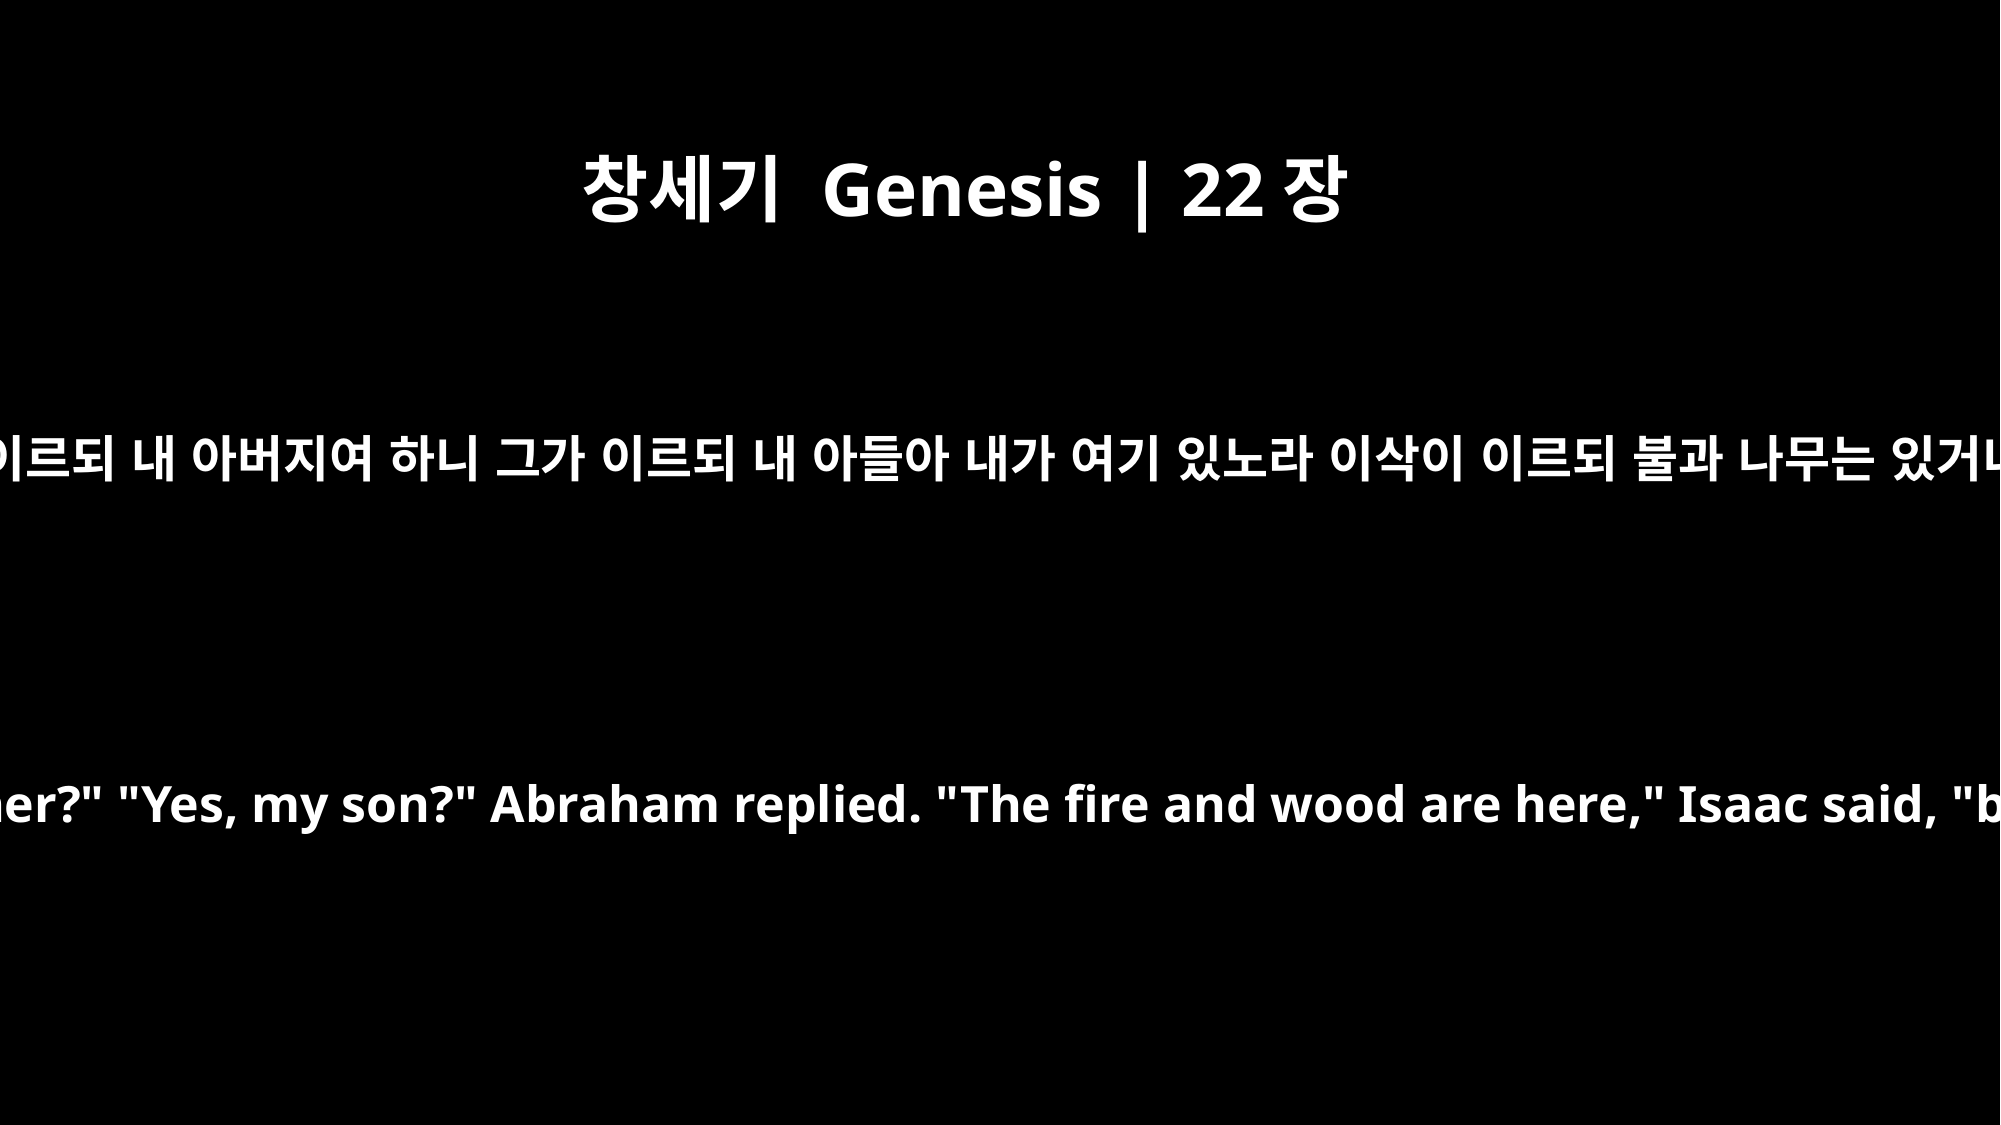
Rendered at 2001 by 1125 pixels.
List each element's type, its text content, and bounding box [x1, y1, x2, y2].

text_box Isaac spoke up and said to his father Abraham, "Father?" "Yes, my son?" Abraham replied. "The fire and wood are here," Isaac said, "but where is the lamb for the burnt offering?" [0, 764, 2000, 840]
text_box 7 이삭이 그 아버지 아브라함에게 말하여 이르되 내 아버지여 하니 그가 이르되 내 아들아 내가 여기 있노라 이삭이 이르되 불과 나무는 있거니와 번제할 어린 양은 어디 있나이까 [0, 359, 2000, 495]
text_box 창세기 Genesis | 22장 [566, 136, 1365, 239]
